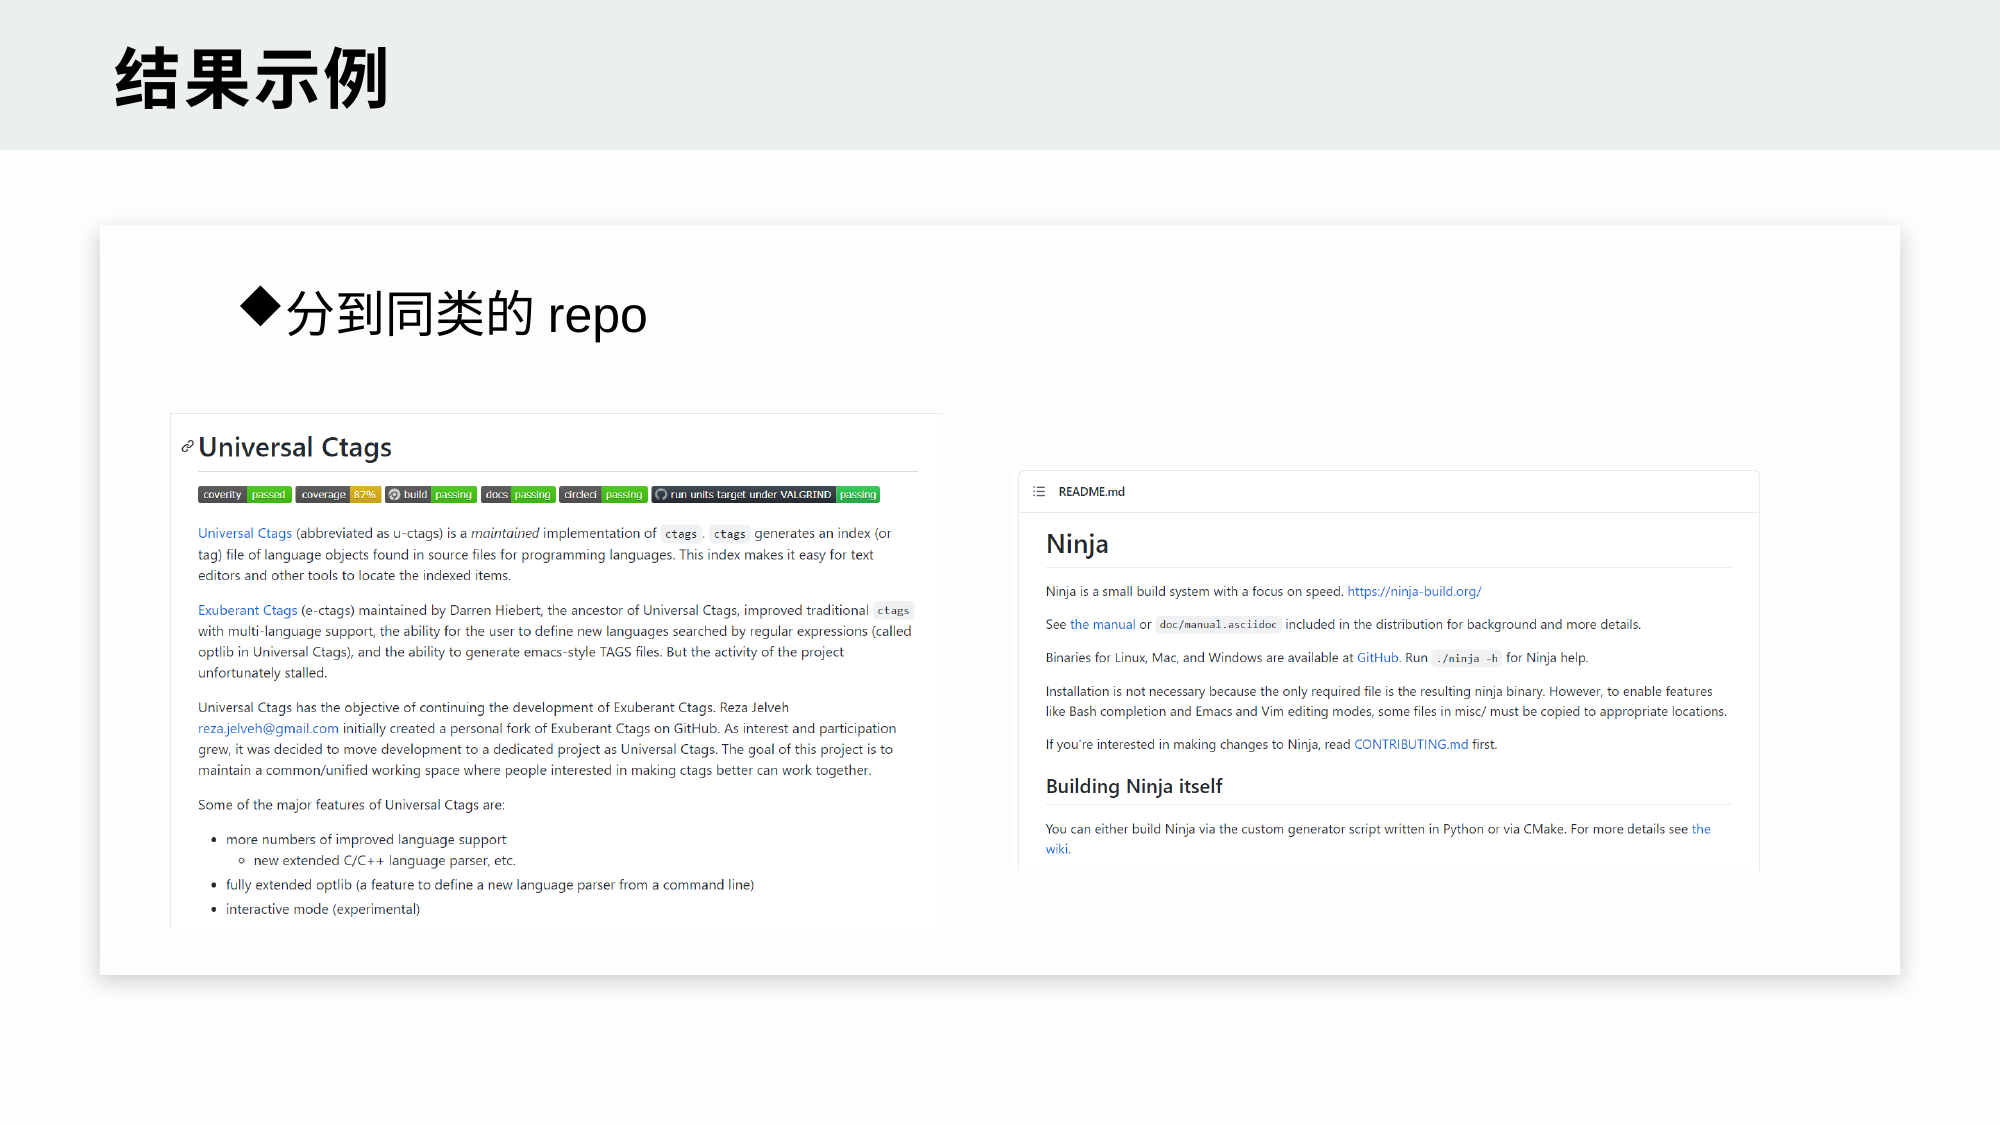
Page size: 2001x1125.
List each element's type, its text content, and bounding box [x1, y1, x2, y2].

text_box 结果示例 [99, 25, 1901, 125]
text_box 分到同类的repo [221, 275, 984, 350]
picture [168, 411, 942, 928]
text_box [0, 0, 2000, 151]
picture [1013, 468, 1760, 871]
text_box [99, 224, 1901, 976]
